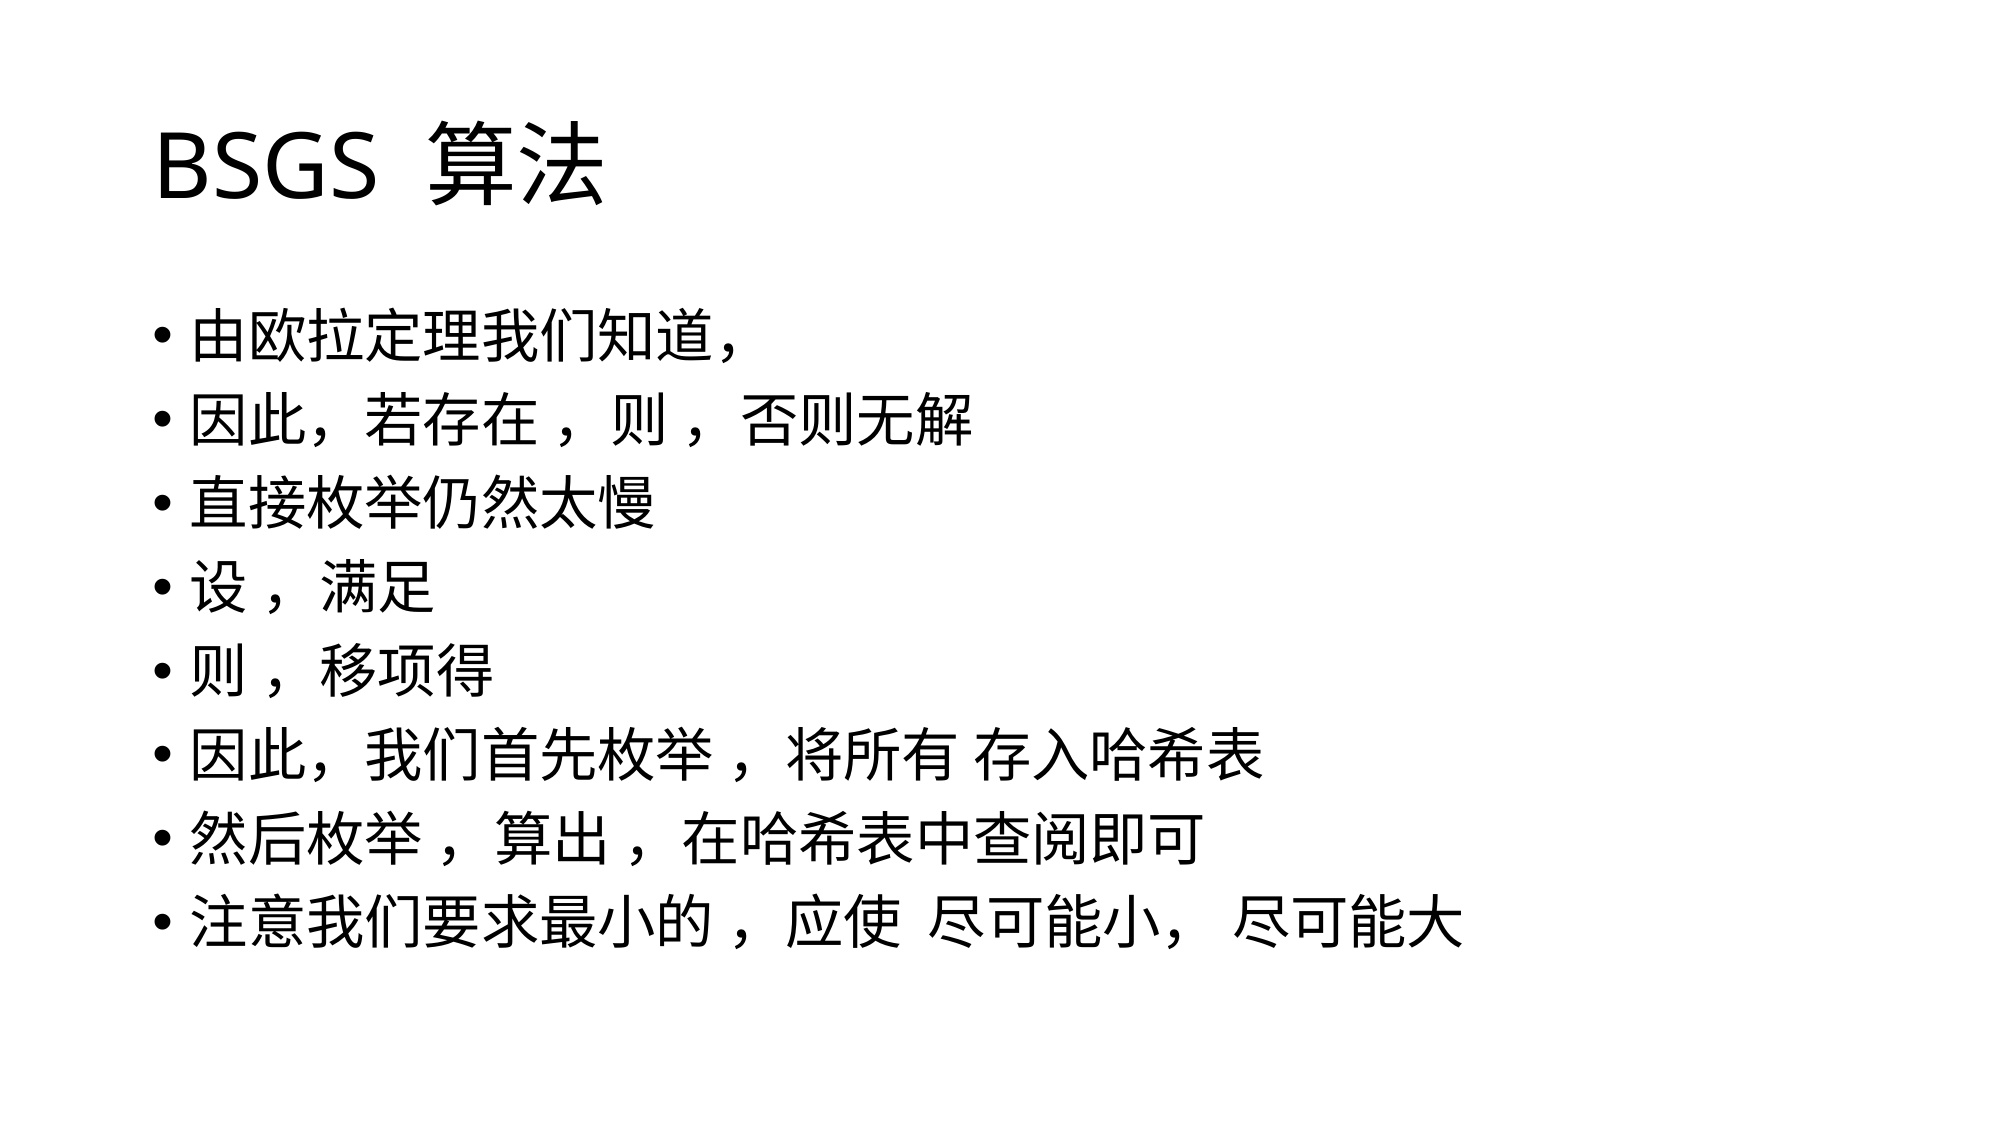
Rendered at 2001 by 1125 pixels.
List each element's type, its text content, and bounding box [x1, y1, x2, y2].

title BSGS 算法 [137, 59, 1863, 278]
